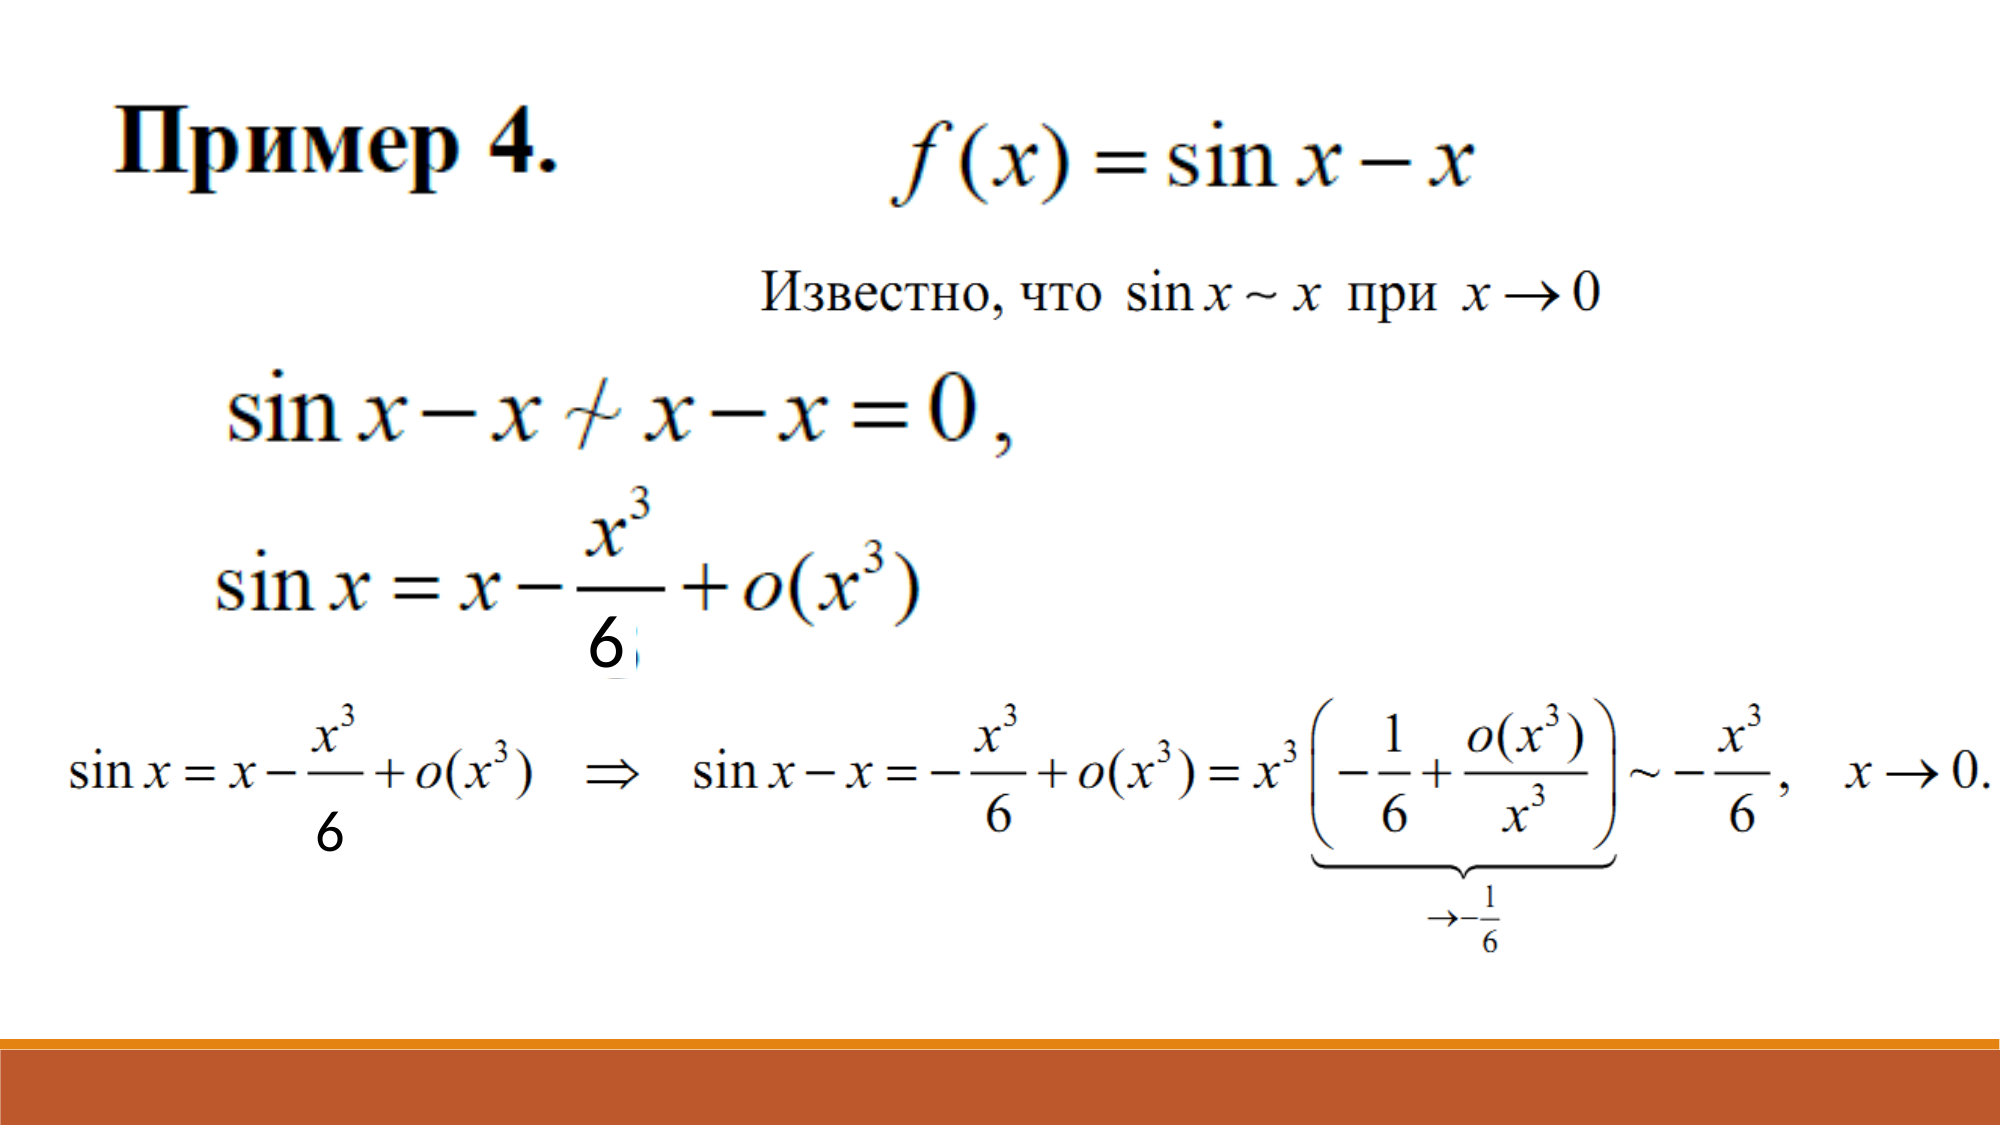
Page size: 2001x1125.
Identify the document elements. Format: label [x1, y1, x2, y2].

picture [747, 40, 1612, 328]
picture [53, 77, 574, 211]
picture [38, 359, 2000, 961]
